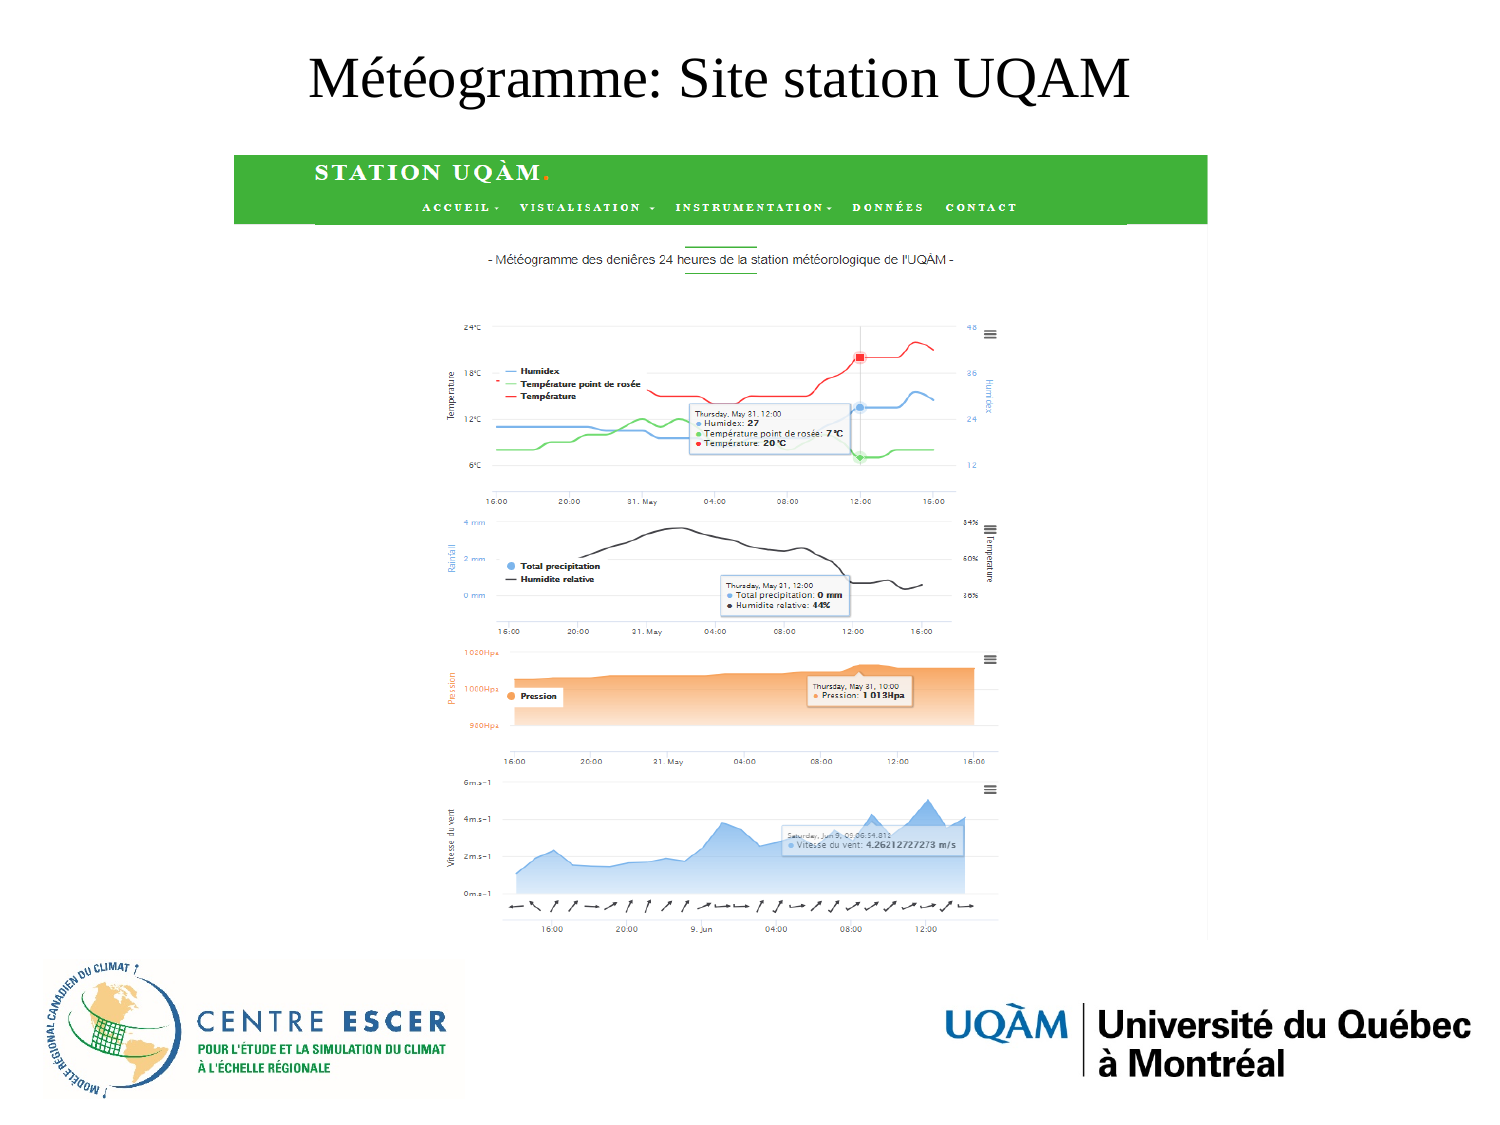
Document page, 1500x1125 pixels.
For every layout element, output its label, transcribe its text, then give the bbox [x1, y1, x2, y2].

picture [43, 958, 465, 1099]
picture [233, 155, 1208, 941]
picture [918, 983, 1496, 1103]
text_box Météogramme: Site station UQAM [0, 31, 1471, 117]
